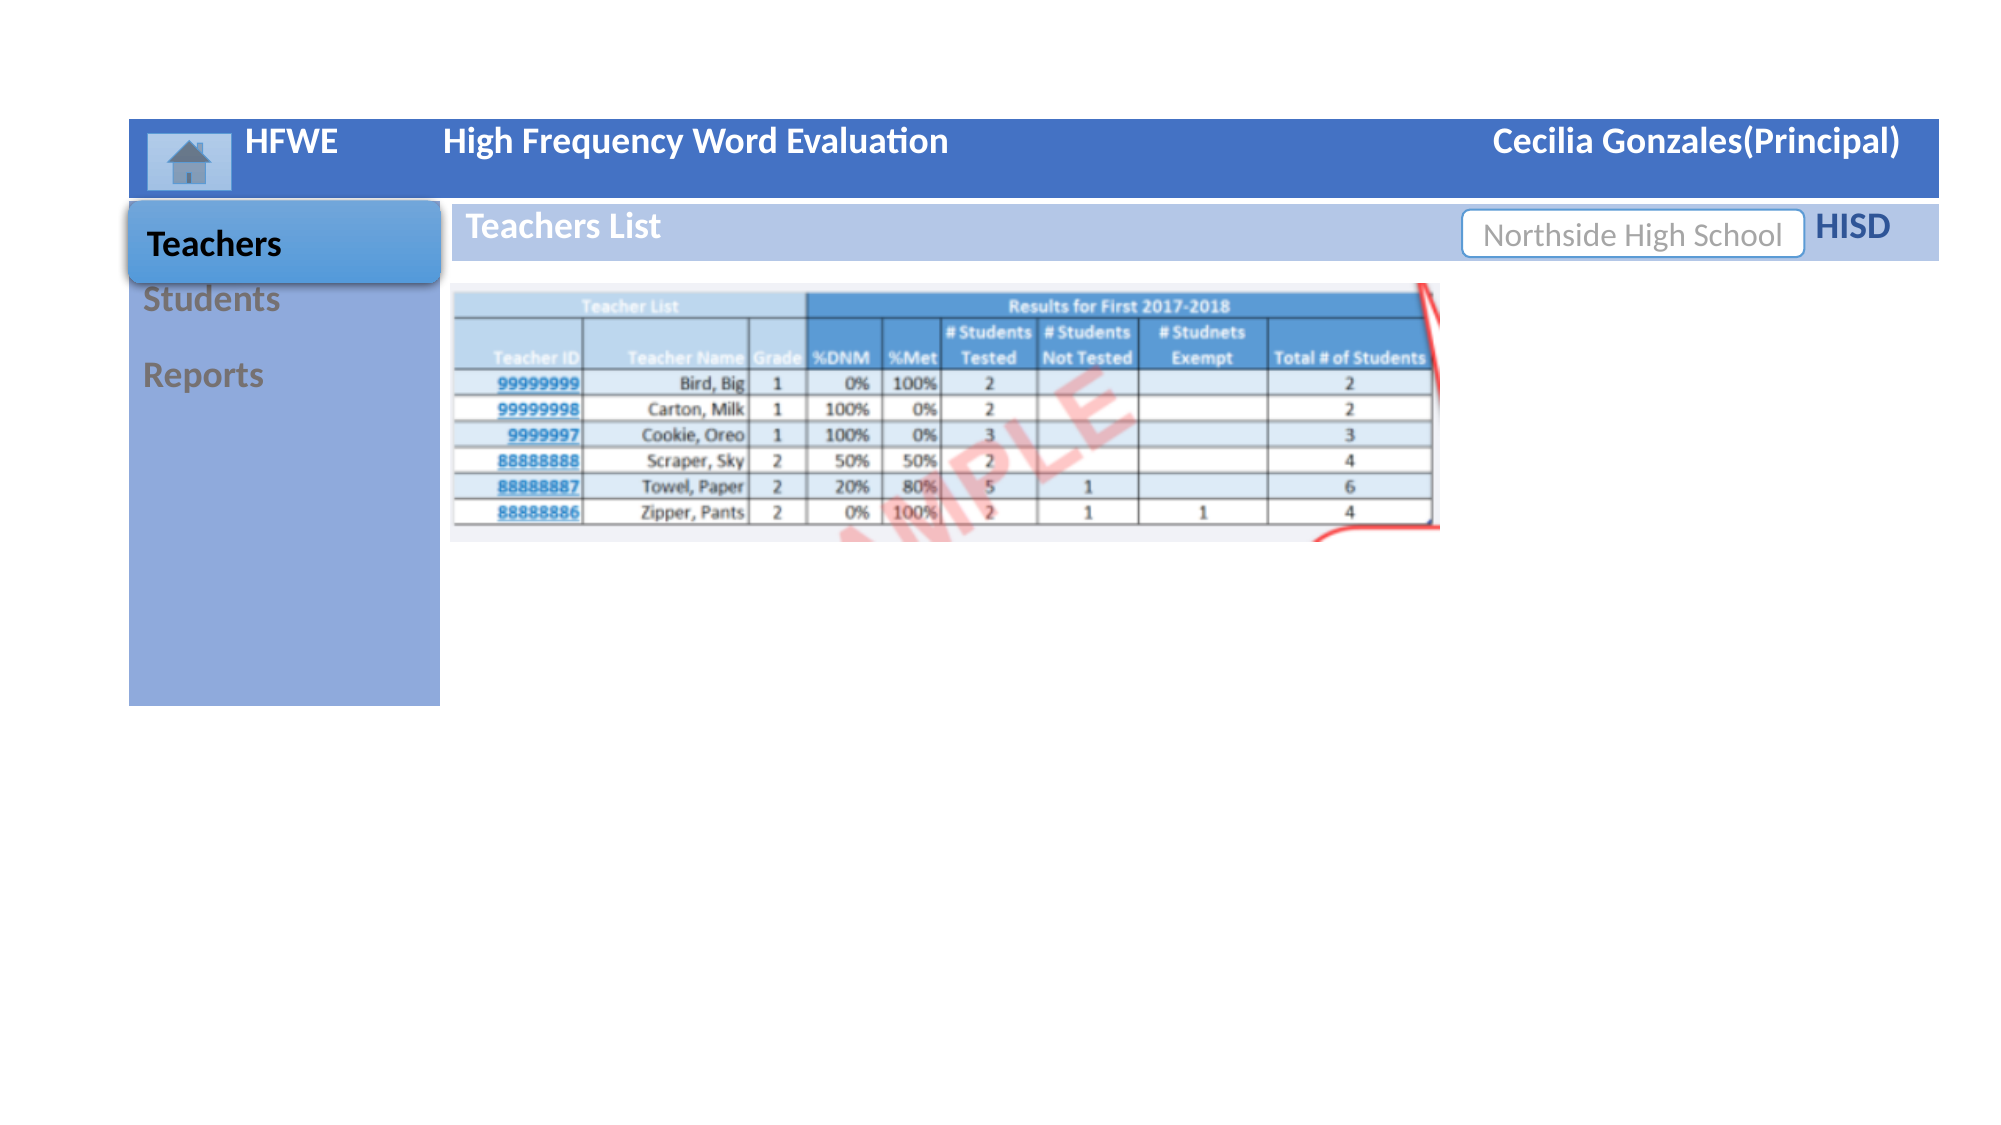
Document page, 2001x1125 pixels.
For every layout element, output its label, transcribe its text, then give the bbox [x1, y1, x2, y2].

text_box [147, 133, 232, 191]
table_header Students Reports [129, 290, 440, 706]
table_header Teachers List HISD [452, 204, 1939, 261]
text_box Teachers [128, 200, 442, 284]
picture [450, 283, 1440, 542]
table_header HFWE High Frequency Word Evaluation Cecilia Gonzales(Principal) [129, 119, 1939, 198]
text_box Northside High School [1461, 208, 1806, 259]
